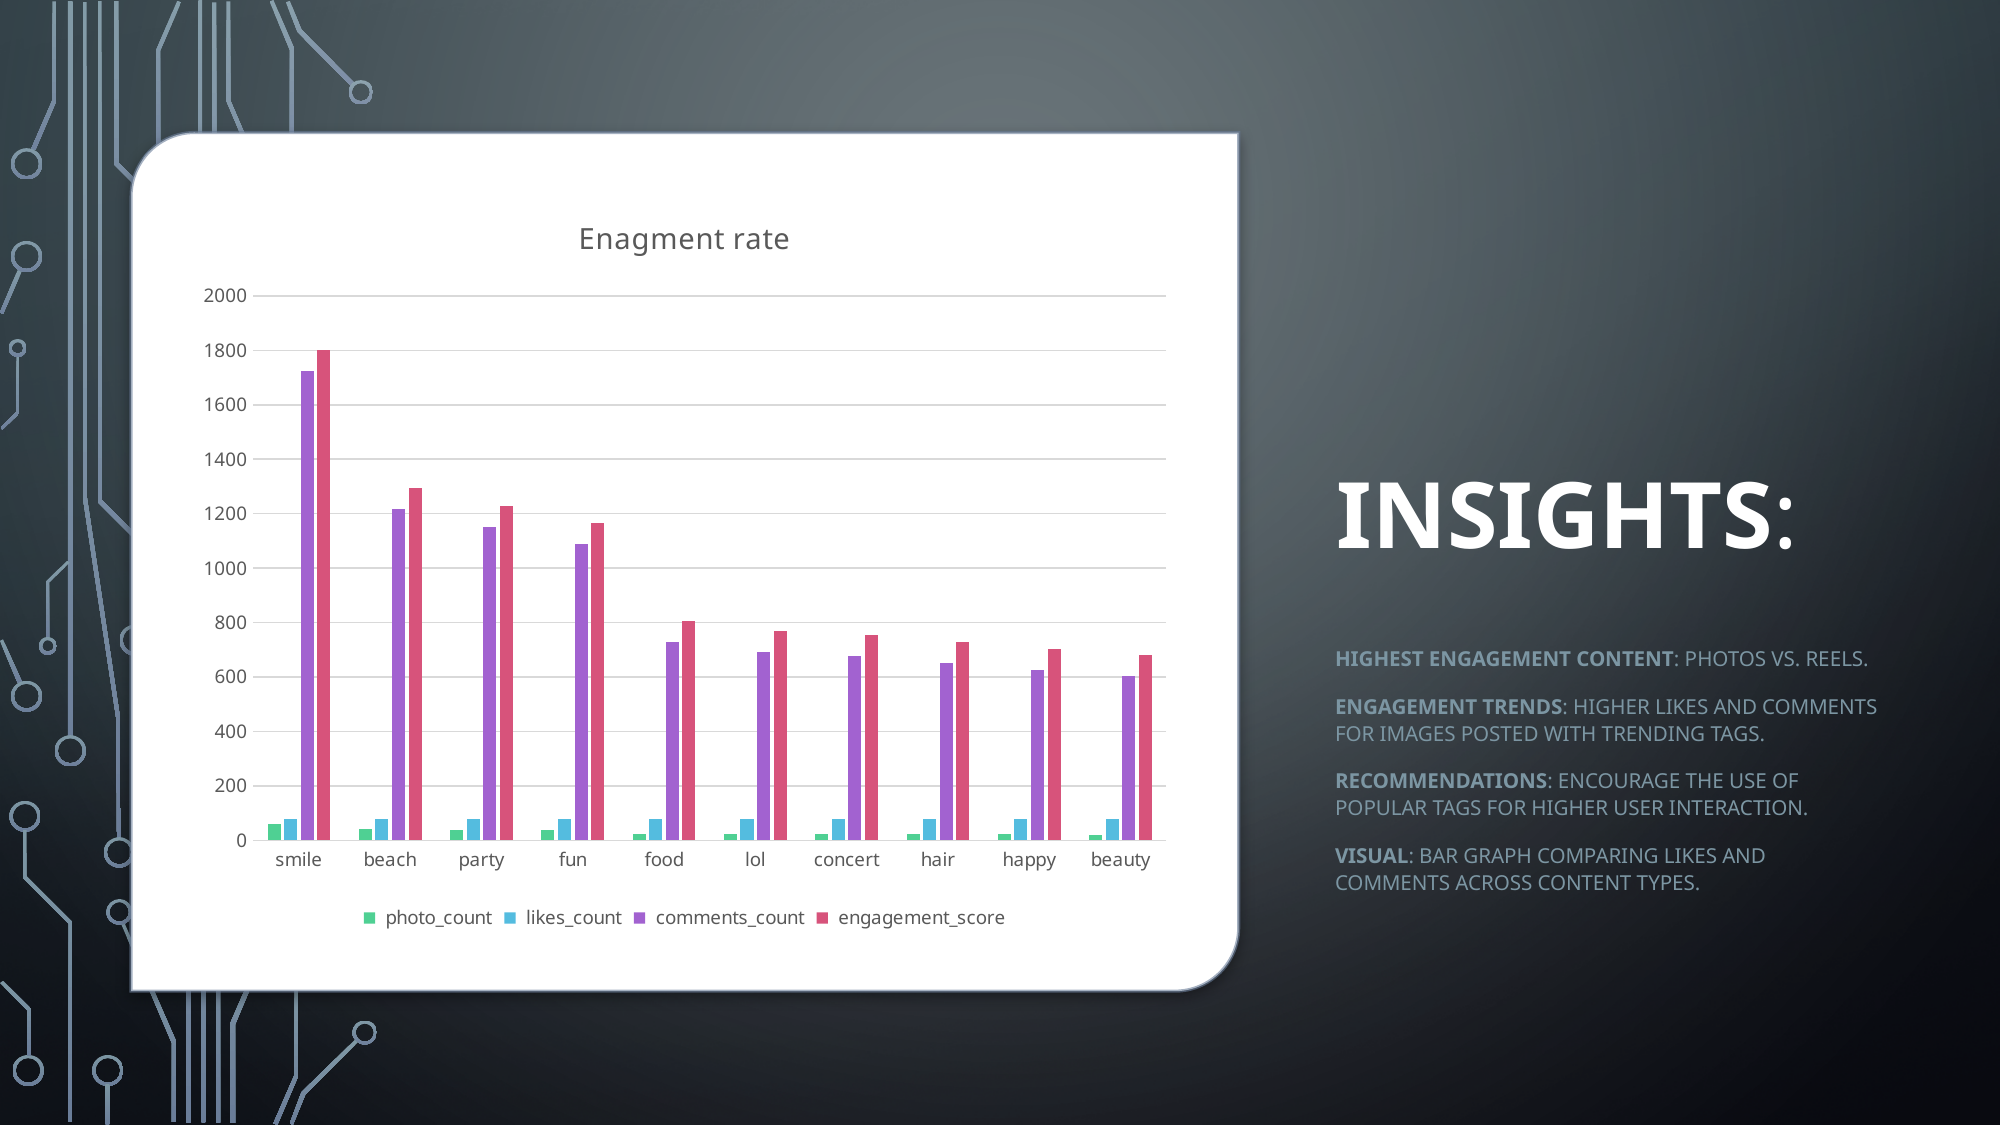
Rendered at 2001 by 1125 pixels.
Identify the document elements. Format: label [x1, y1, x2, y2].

chart [183, 186, 1187, 938]
picture [0, 0, 2000, 1125]
